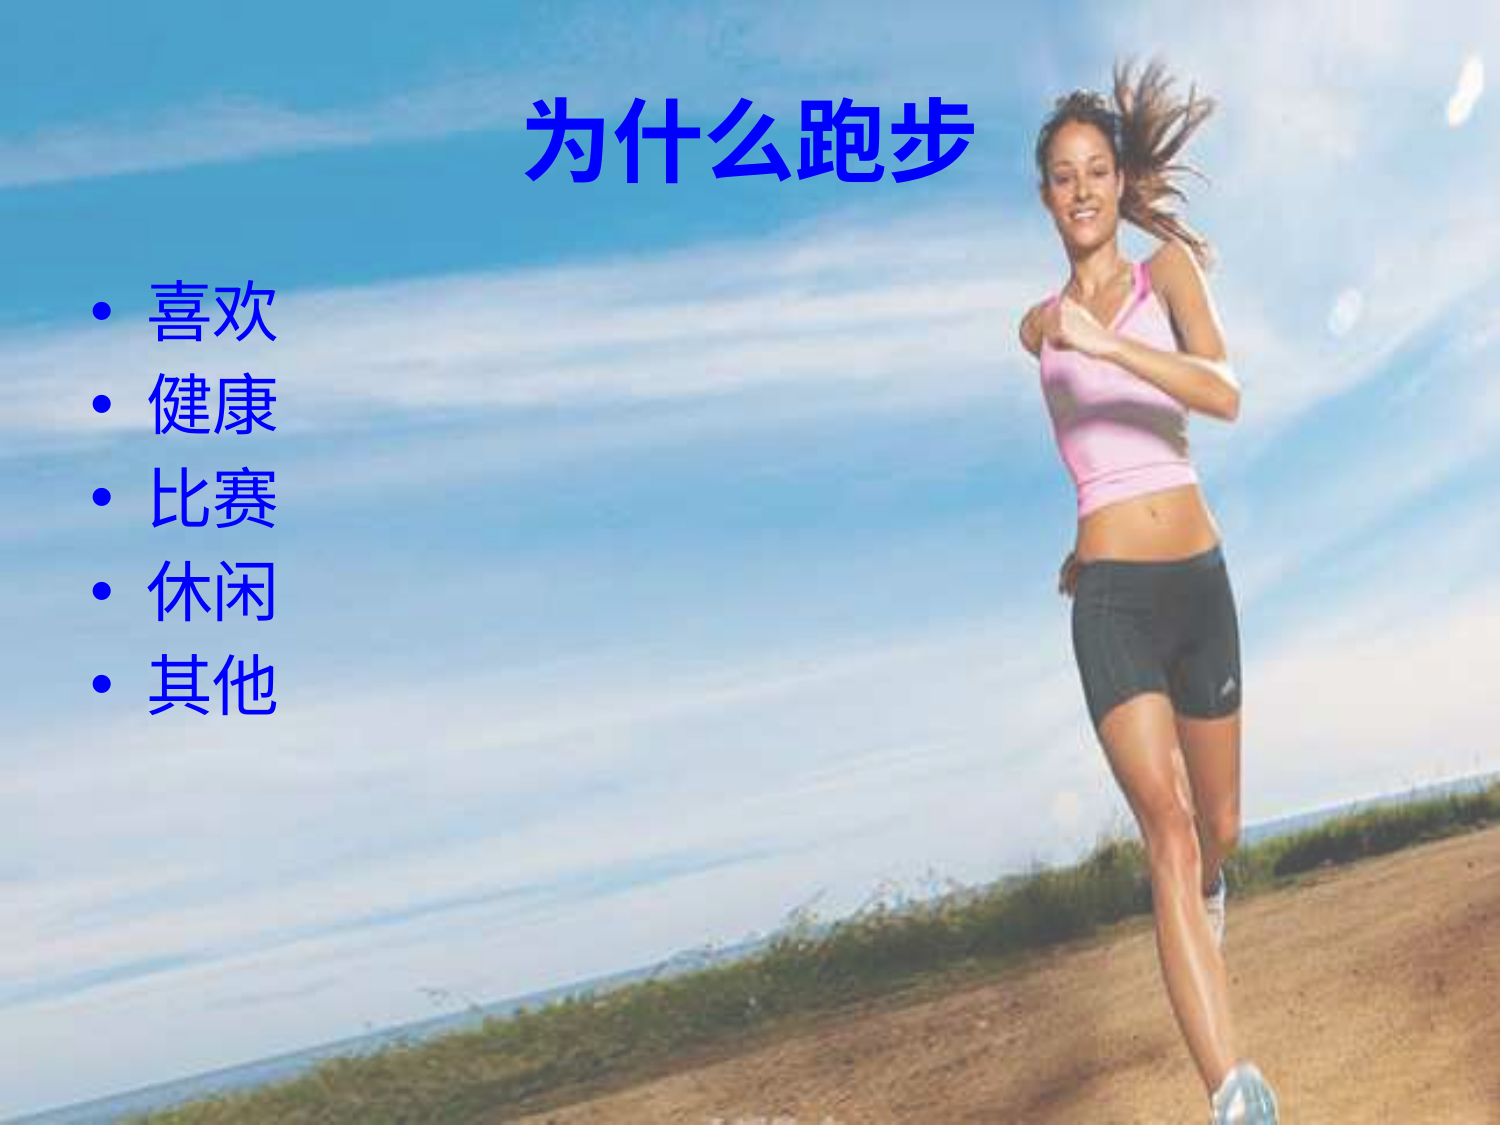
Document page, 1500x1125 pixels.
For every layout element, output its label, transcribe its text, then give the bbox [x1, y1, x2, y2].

title 为什么跑步 [75, 45, 1425, 233]
list 喜欢 健康 比赛 休闲 其他 [75, 262, 1425, 1005]
